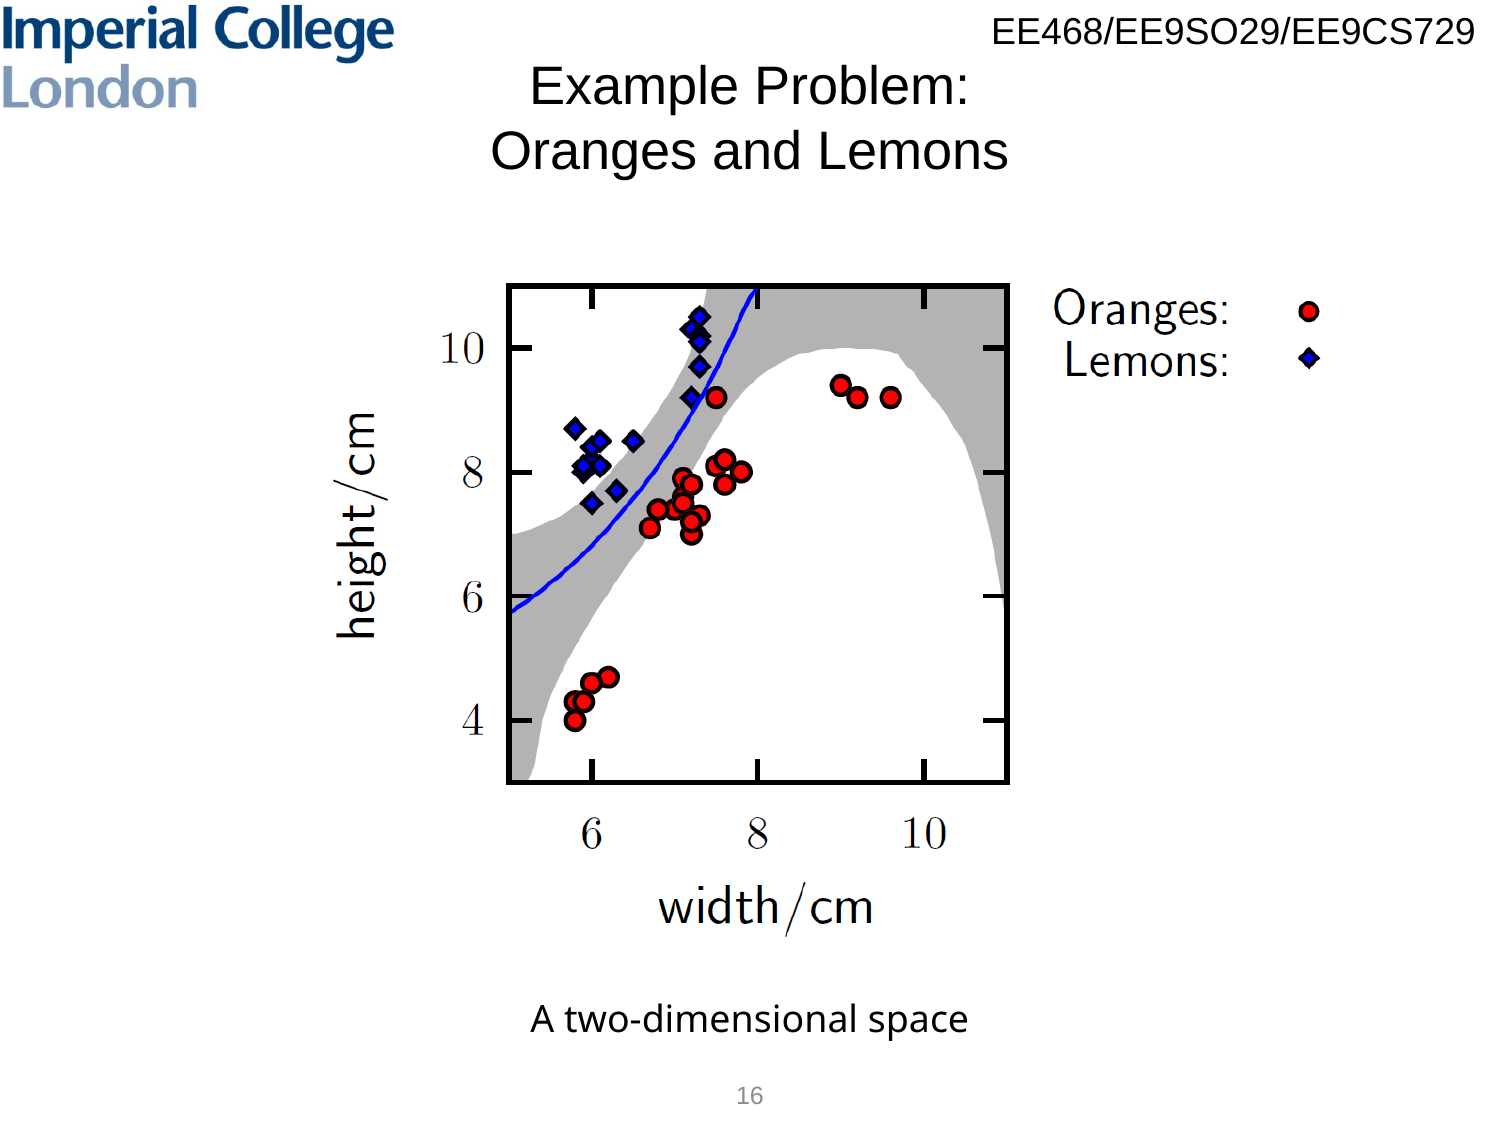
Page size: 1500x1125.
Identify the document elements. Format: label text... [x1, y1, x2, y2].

picture [0, 0, 397, 113]
picture [324, 262, 1026, 947]
slide_number 16 [575, 1065, 925, 1125]
title Example Problem: Oranges and Lemons [24, 42, 1475, 188]
text_box A two-dimensional space [515, 988, 985, 1048]
picture [1049, 274, 1338, 385]
